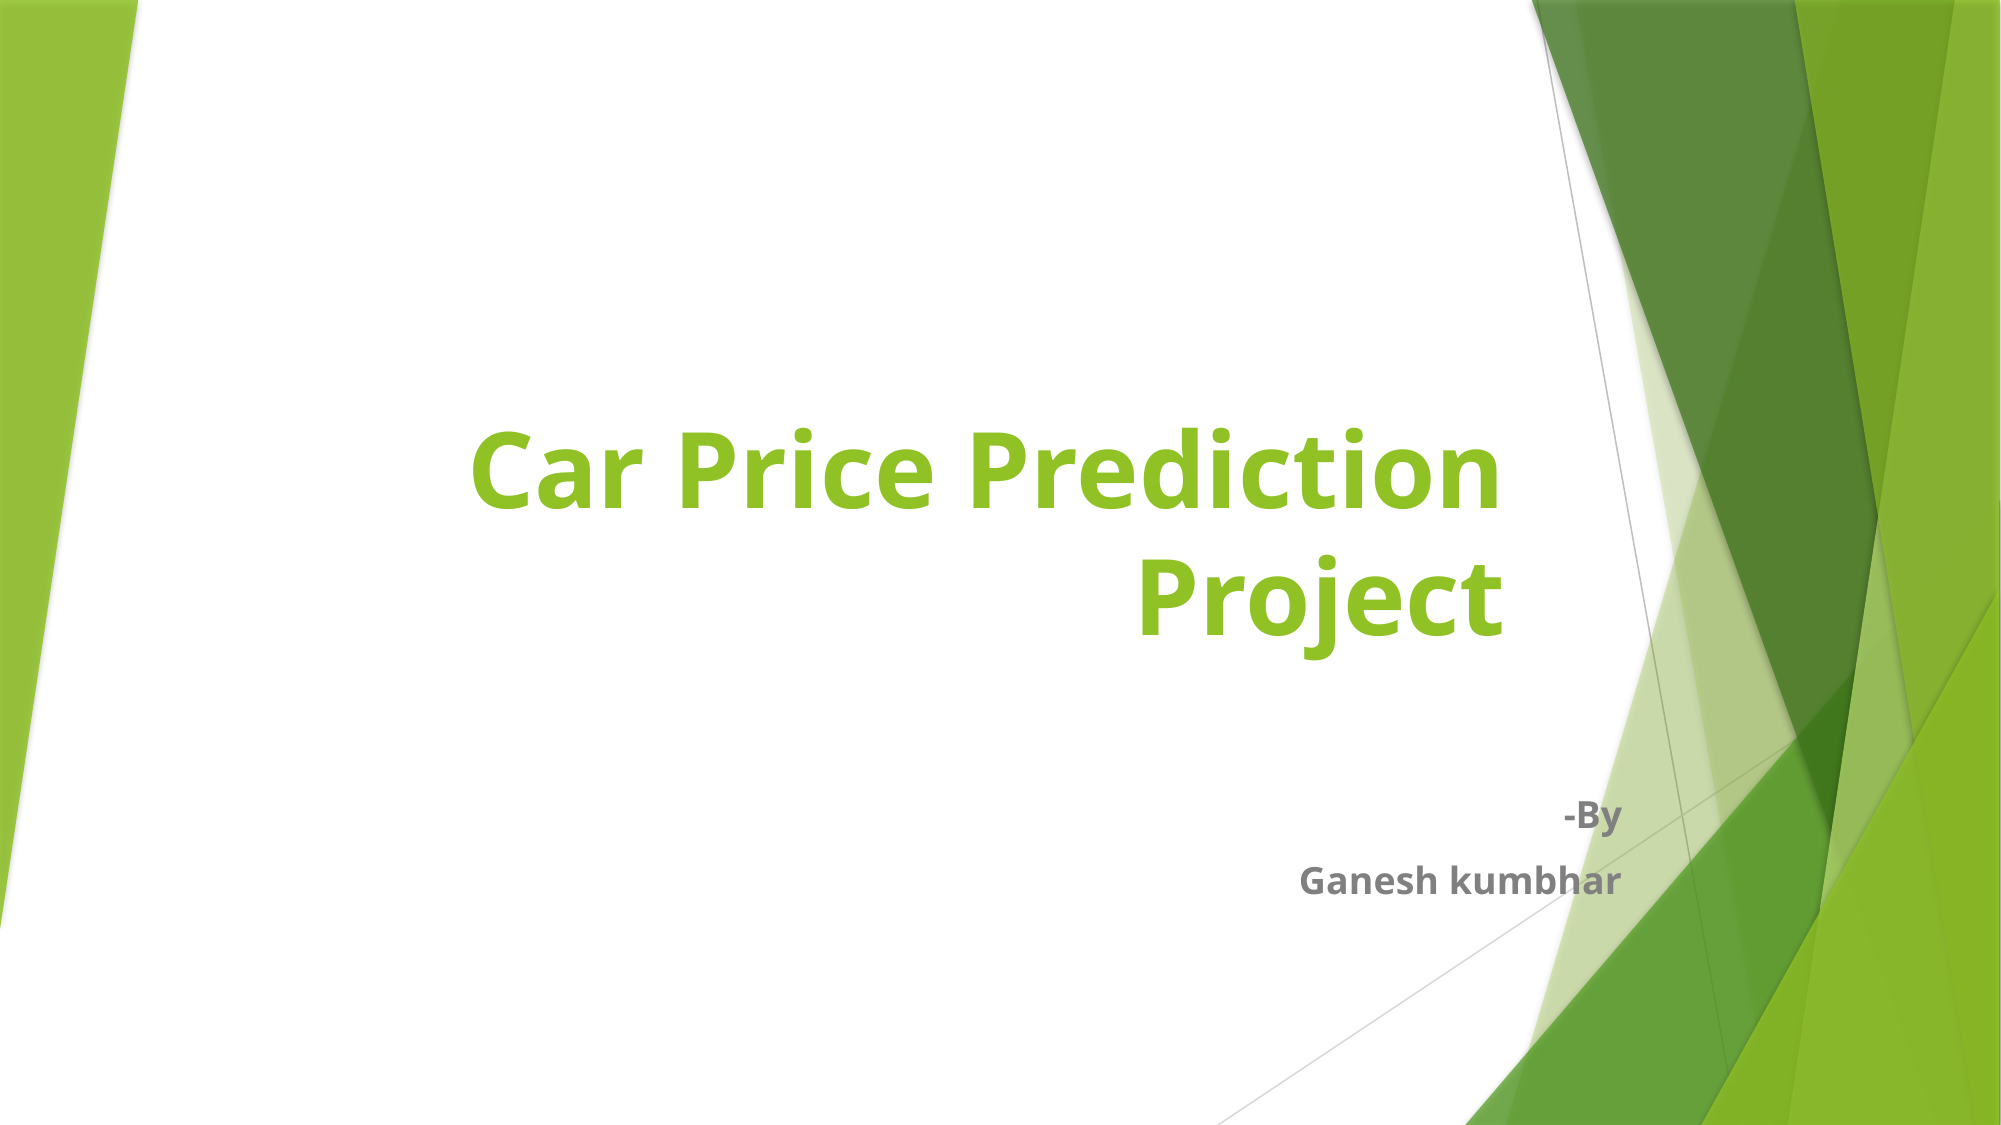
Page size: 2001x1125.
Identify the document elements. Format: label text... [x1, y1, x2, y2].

title Car Price Prediction Project [247, 394, 1522, 665]
subtitle -By Ganesh kumbhar [189, 783, 1638, 977]
